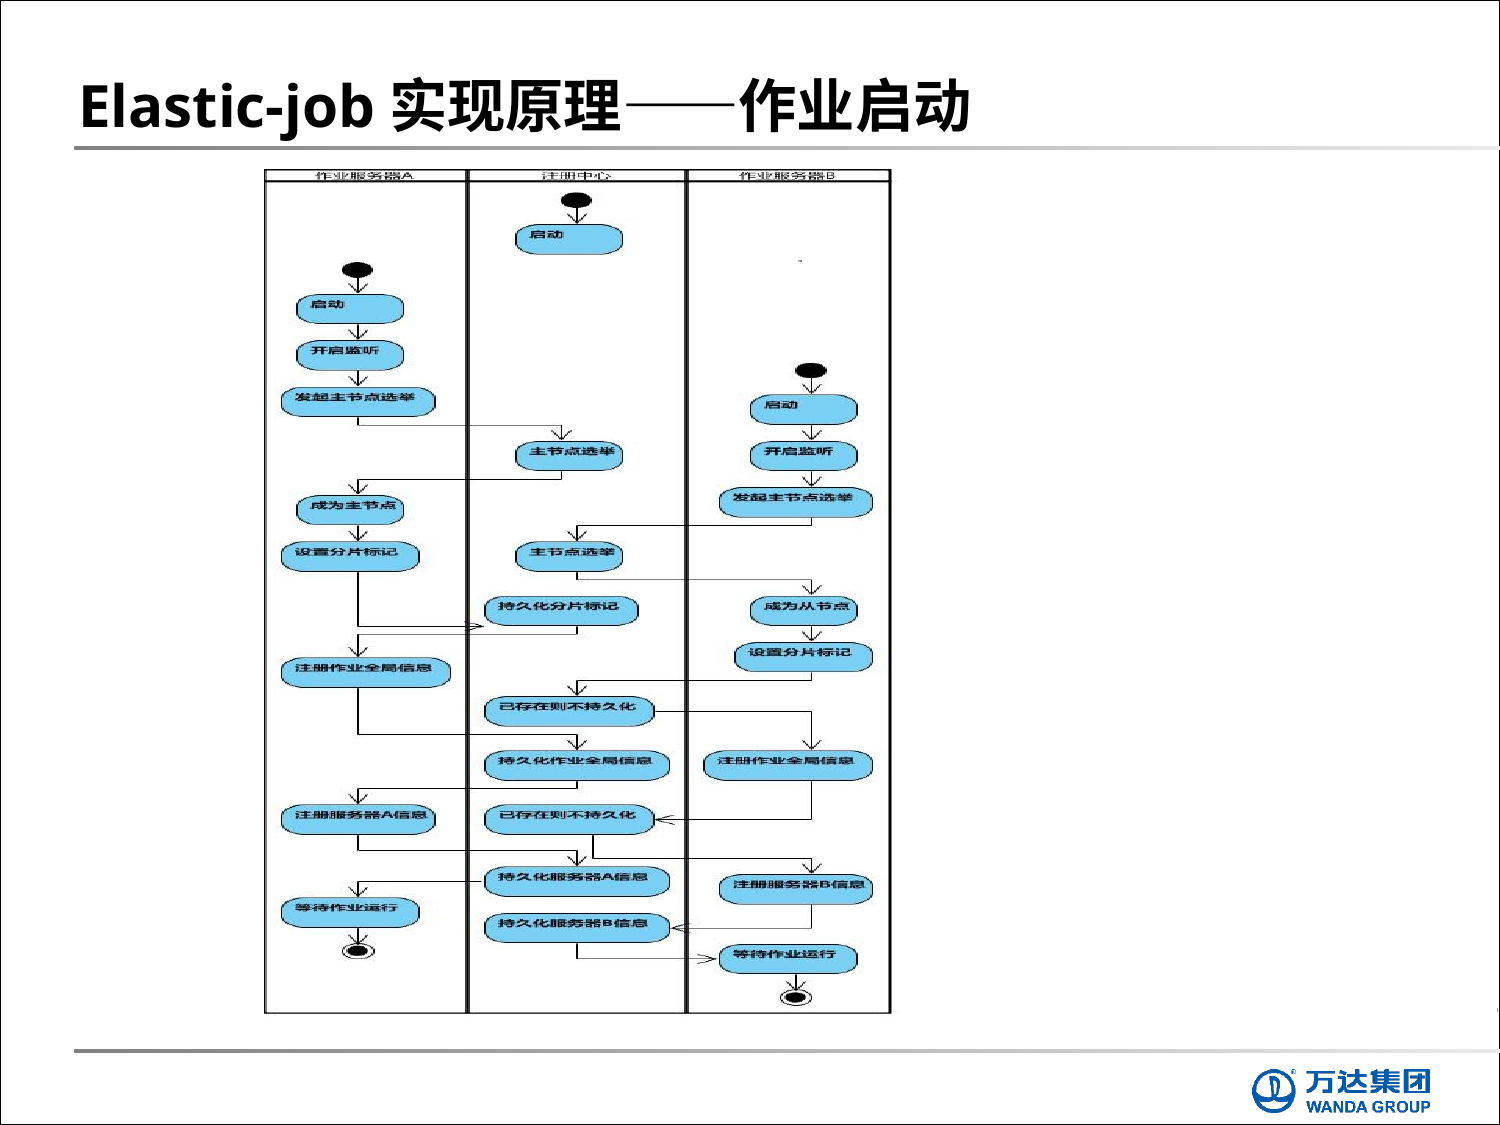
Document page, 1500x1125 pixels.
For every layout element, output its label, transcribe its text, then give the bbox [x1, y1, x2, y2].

picture [1252, 1069, 1430, 1113]
picture [264, 169, 900, 1017]
title Elastic-job实现原理——作业启动 [78, 35, 1425, 139]
